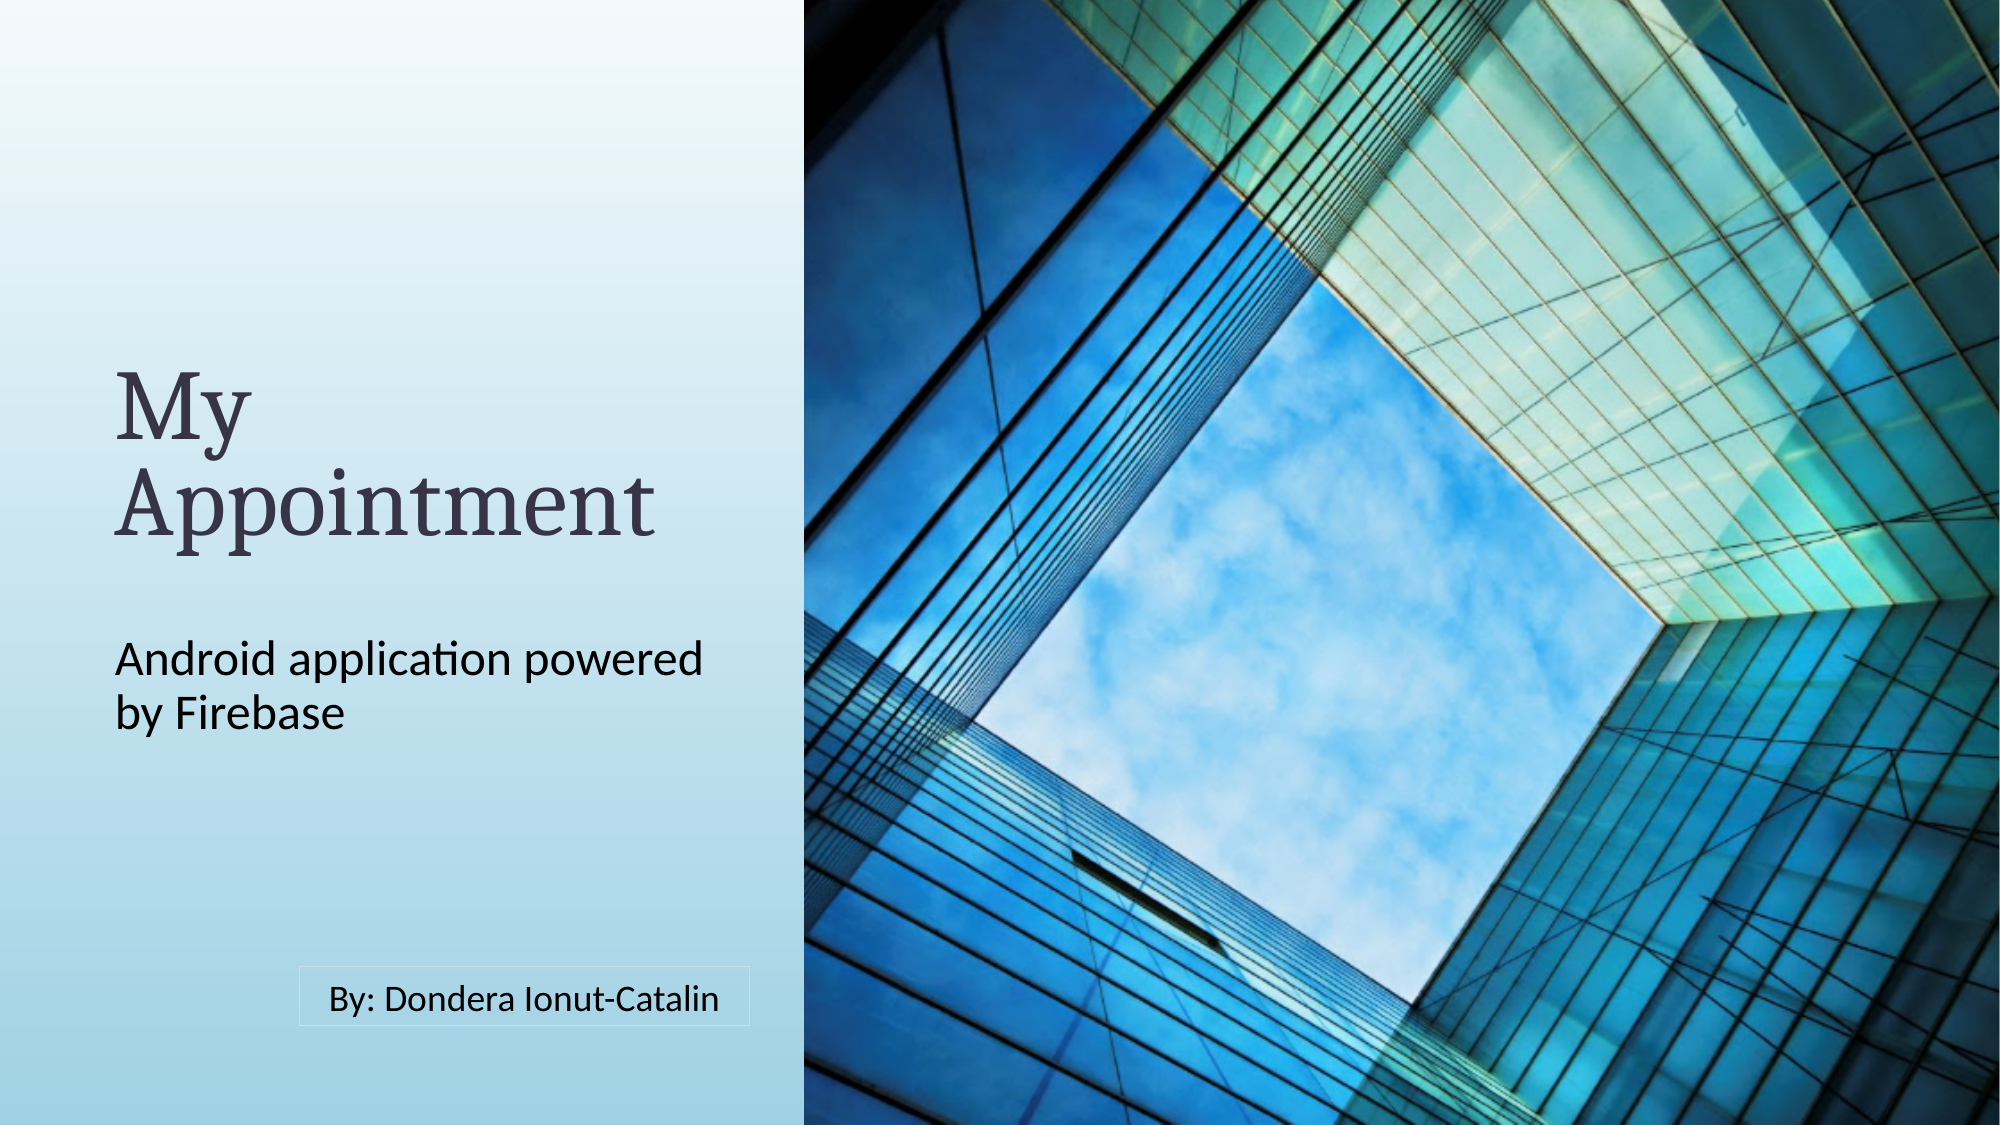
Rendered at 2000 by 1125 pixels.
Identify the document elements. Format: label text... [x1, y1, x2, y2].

text_box By: Dondera Ionut-Catalin [299, 966, 750, 1026]
subtitle Android application powered by Firebase [99, 624, 750, 750]
picture [804, 0, 2000, 1125]
title My Appointment [99, 99, 750, 563]
